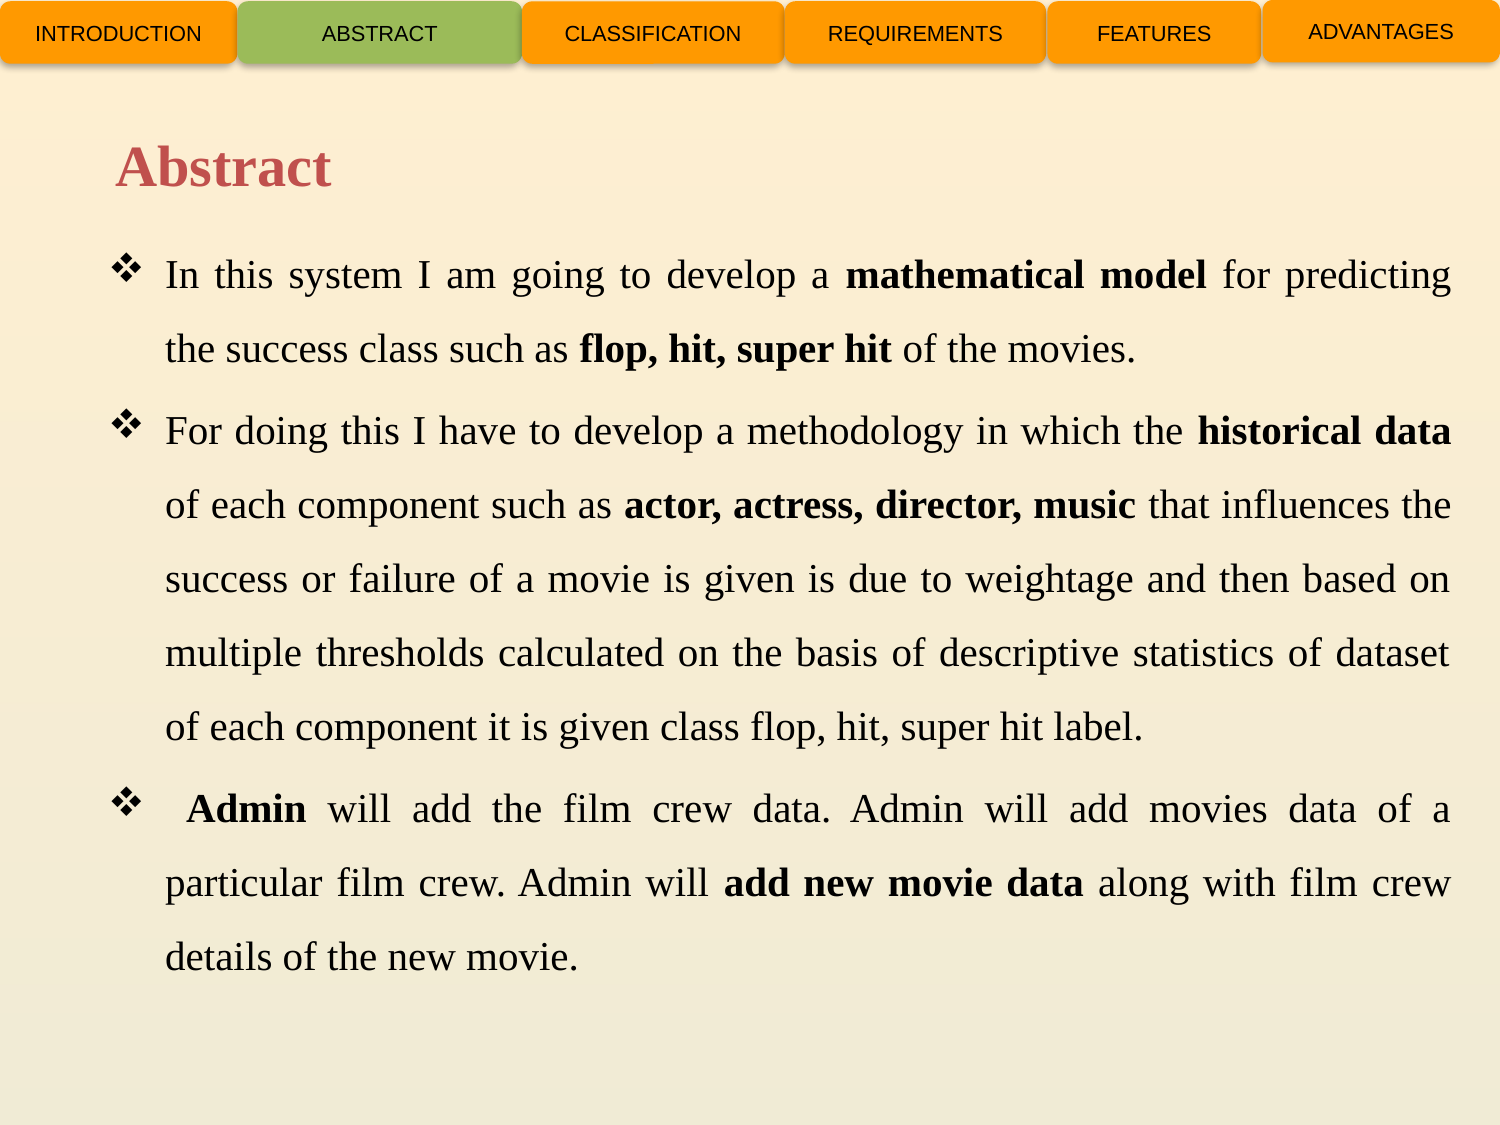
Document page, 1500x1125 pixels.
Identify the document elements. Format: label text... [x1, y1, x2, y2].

text_box INTRODUCTION [0, 0, 237, 66]
text_box ADVANTAGES [1260, 0, 1500, 65]
text_box REQUIREMENTS [782, 0, 1046, 66]
text_box CLASSIFICATION [519, 0, 784, 66]
text_box ABSTRACT [235, 0, 521, 66]
list In this system I am going to develop a mathematical model for predicting the success class such as flop, hit, super hit of the movies. For doing this I have to develop a methodology in which the historical data of each component such as actor, actress, director, music that influences the success or failure of a movie is given is due to weightage and then based on multiple thresholds calculated on the basis of descriptive statistics of dataset of each component it is given class flop, hit, super hit label. Admin will add the film crew data. Admin will add movies data of a particular film crew. Admin will add new movie data along with film crew details of the new movie. [93, 215, 1468, 1051]
title Abstract [75, 110, 373, 216]
text_box FEATURES [1045, 0, 1261, 66]
